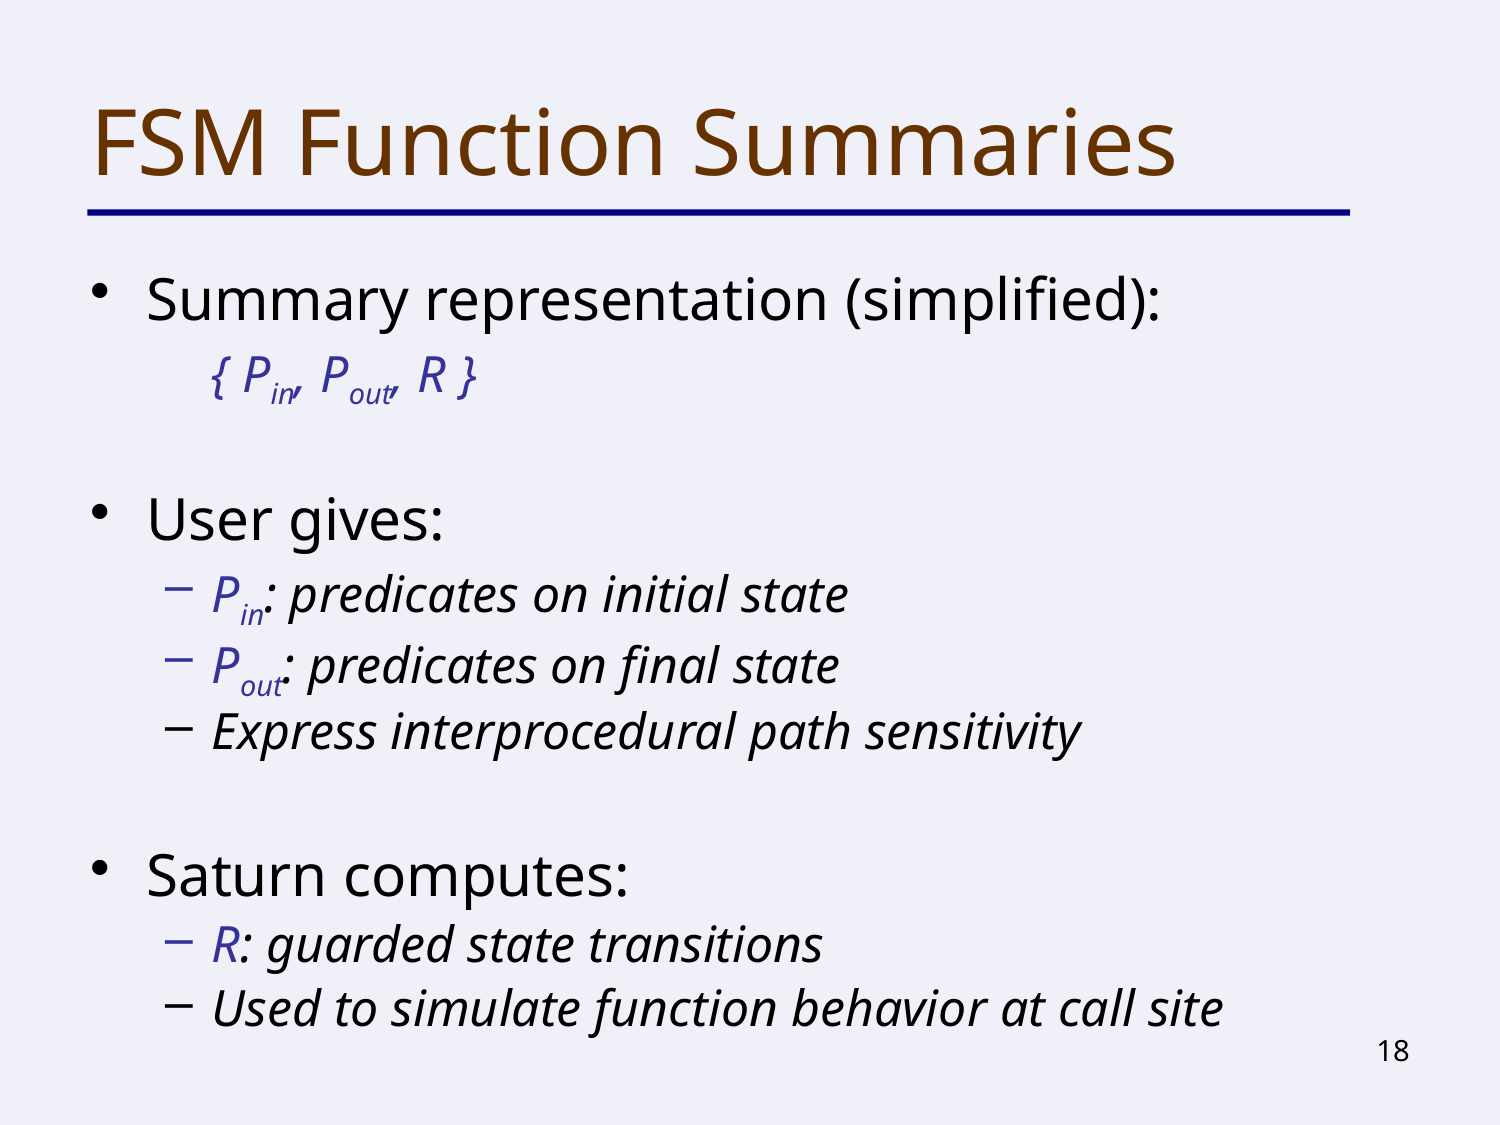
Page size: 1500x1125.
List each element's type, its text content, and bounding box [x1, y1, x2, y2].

slide_number 18 [1074, 1024, 1426, 1103]
list Summary representation (simplified): { Pin, Pout, R } User gives: Pin: predicates on initial state Pout: predicates on final state Express interprocedural path sensitivity Saturn computes: R: guarded state transitions Used to simulate function behavior at call site [75, 262, 1425, 1005]
title FSM Function Summaries [75, 45, 1425, 233]
